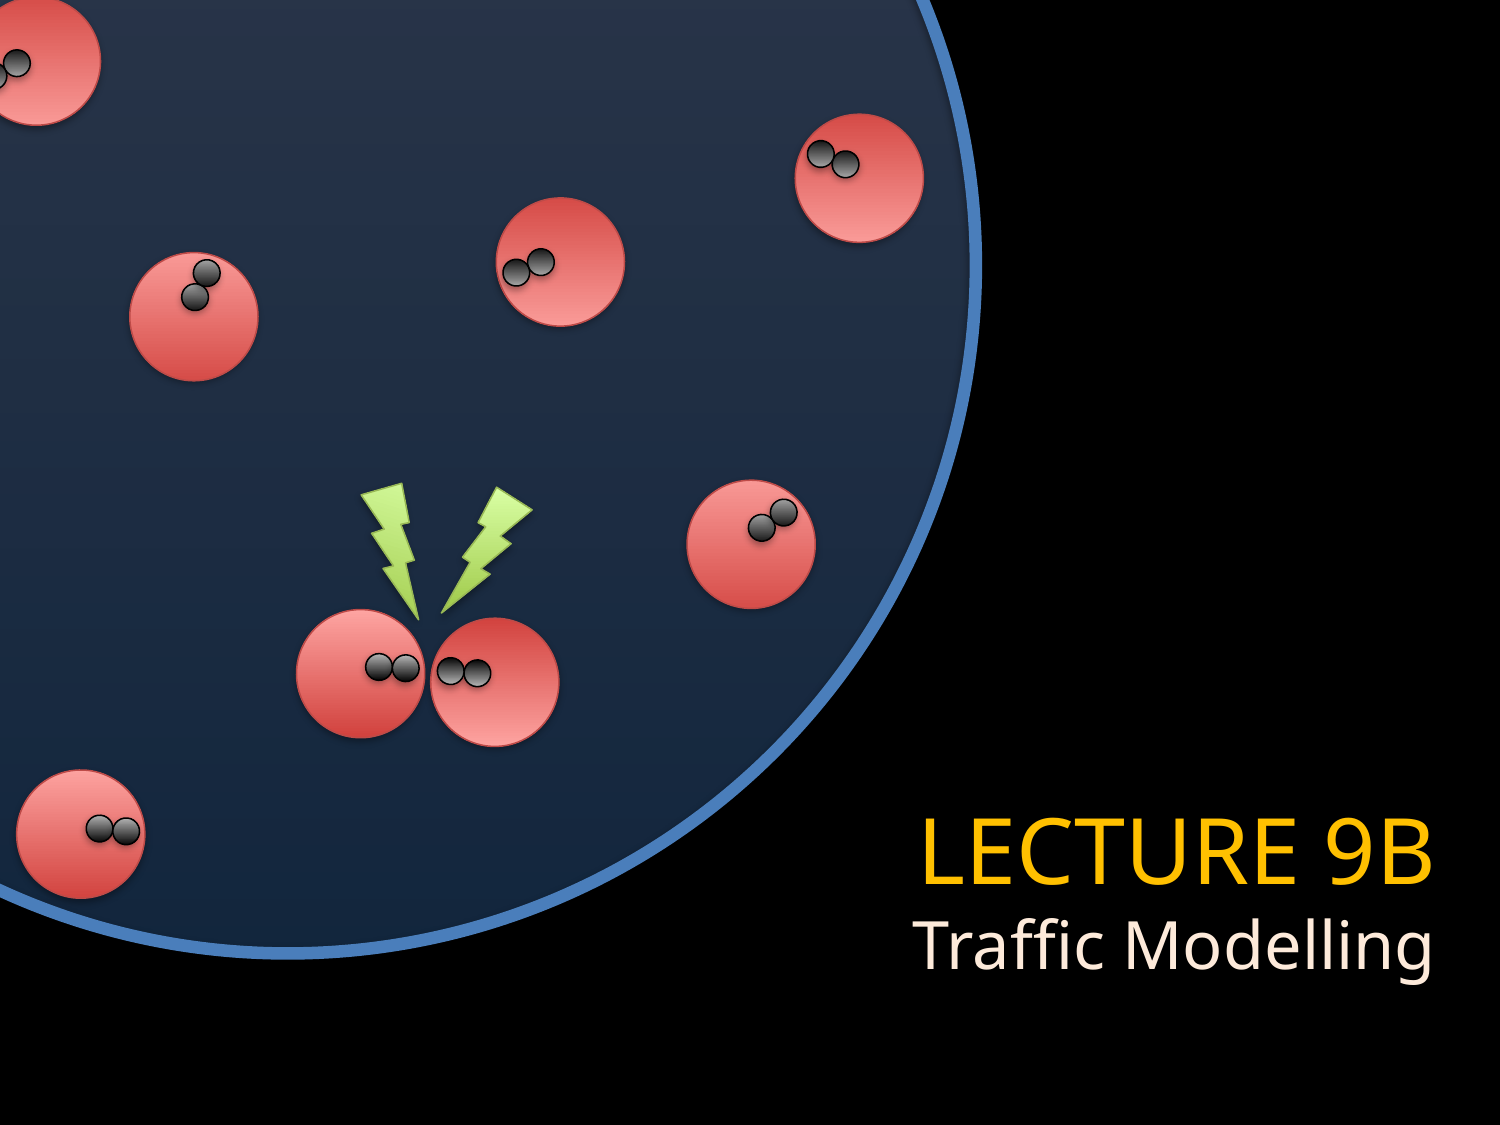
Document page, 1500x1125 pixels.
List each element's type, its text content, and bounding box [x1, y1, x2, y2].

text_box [0, 0, 977, 954]
title LECTURE 9B Traffic Modelling [0, 651, 1452, 1125]
